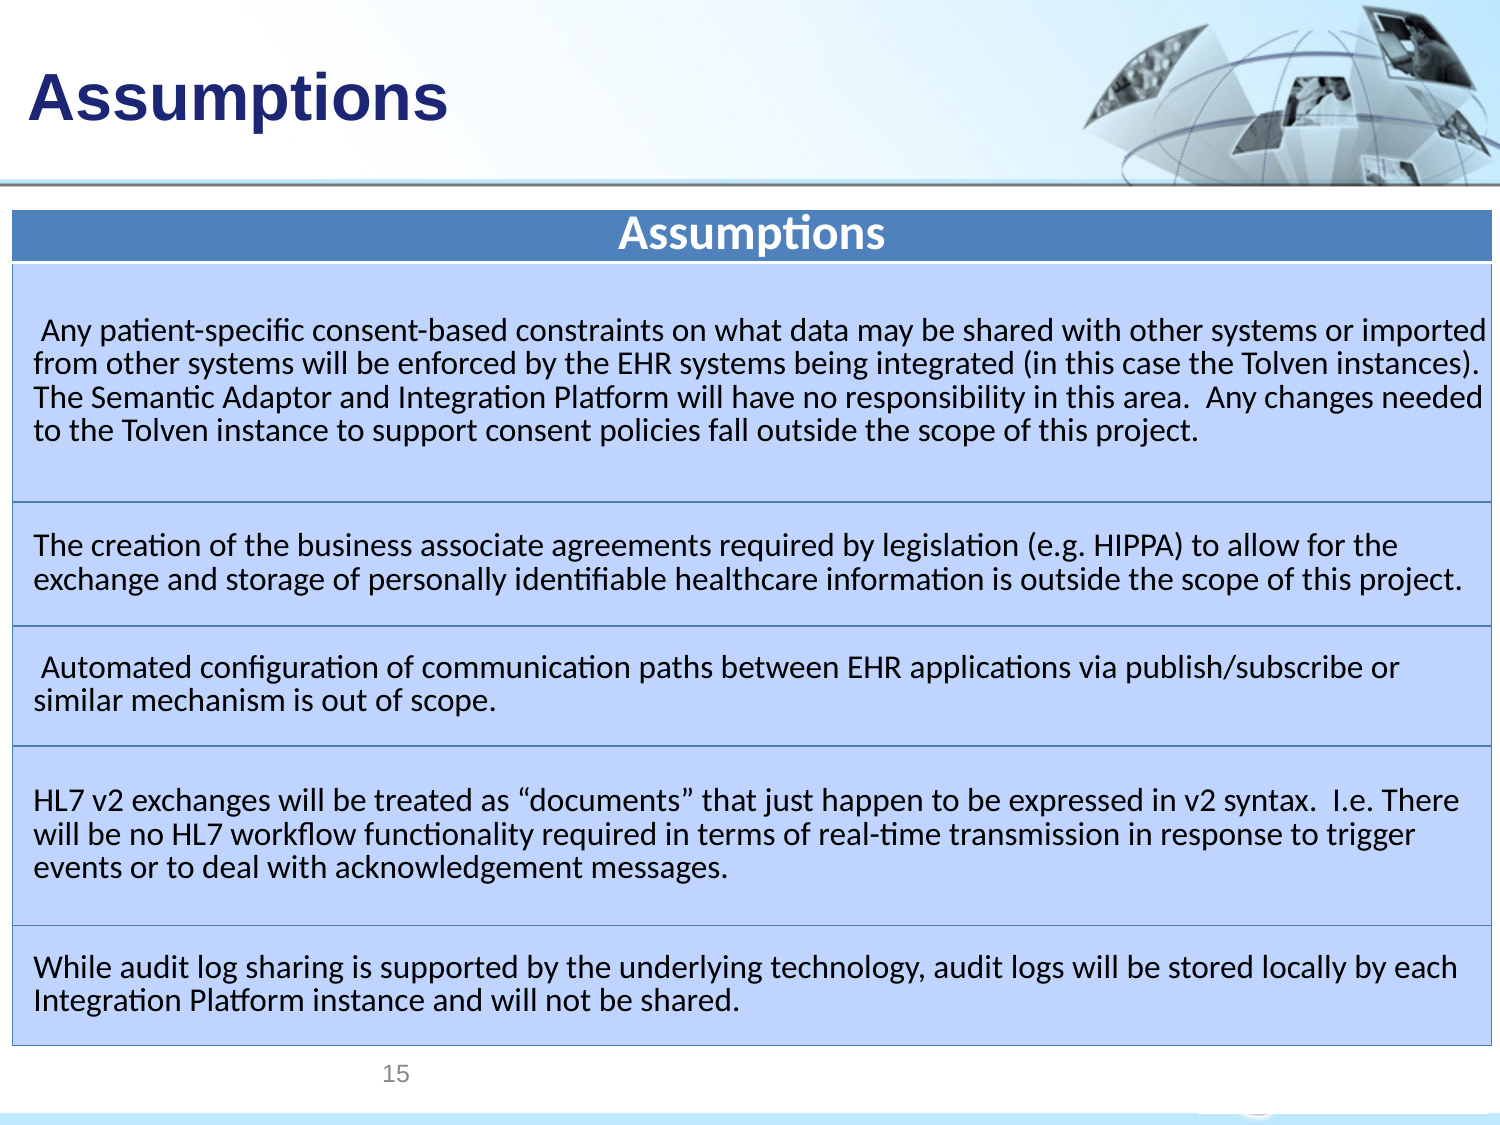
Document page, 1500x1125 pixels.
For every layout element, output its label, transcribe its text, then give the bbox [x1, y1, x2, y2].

picture [0, 0, 1500, 1125]
table_cell The creation of the business associate agreements required by legislation (e.g. HIPPA) to allow for the exchange and storage of personally identifiable healthcare information is outside the scope of this project. [13, 503, 1491, 625]
table_cell While audit log sharing is supported by the underlying technology, audit logs will be stored locally by each Integration Platform instance and will not be shared. [13, 926, 1491, 1045]
title Assumptions [12, 0, 1076, 188]
table_cell Any patient-specific consent-based constraints on what data may be shared with other systems or imported from other systems will be enforced by the EHR systems being integrated (in this case the Tolven instances). The Semantic Adaptor and Integration Platform will have no responsibility in this area. Any changes needed to the Tolven instance to support consent policies fall outside the scope of this project. [13, 264, 1491, 501]
table_header Assumptions [13, 211, 1491, 261]
slide_number 15 [75, 1042, 425, 1103]
table_cell Automated configuration of communication paths between EHR applications via publish/subscribe or similar mechanism is out of scope. [13, 627, 1491, 745]
table_cell HL7 v2 exchanges will be treated as “documents” that just happen to be expressed in v2 syntax. I.e. There will be no HL7 workflow functionality required in terms of real-time transmission in response to trigger events or to deal with acknowledgement messages. [13, 747, 1491, 925]
